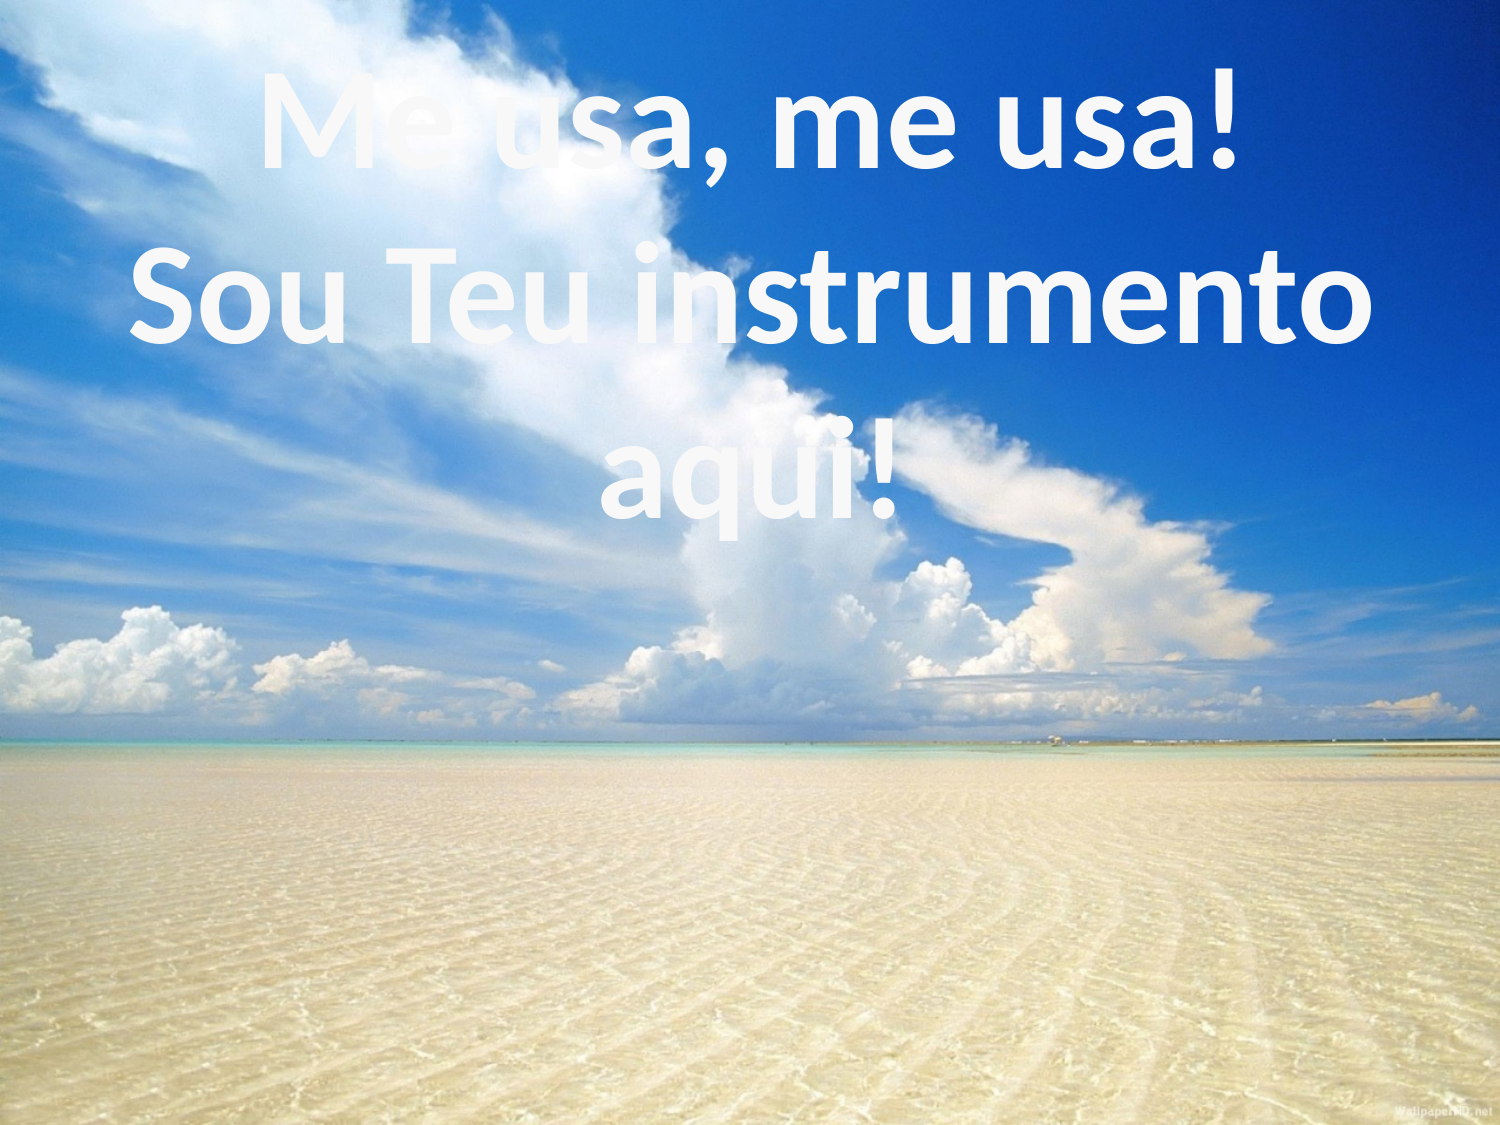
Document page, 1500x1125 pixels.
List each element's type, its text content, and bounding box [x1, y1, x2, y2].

picture [0, 0, 1500, 1125]
text_box Me usa, me usa! Sou Teu instrumento aqui! [27, 15, 1478, 556]
